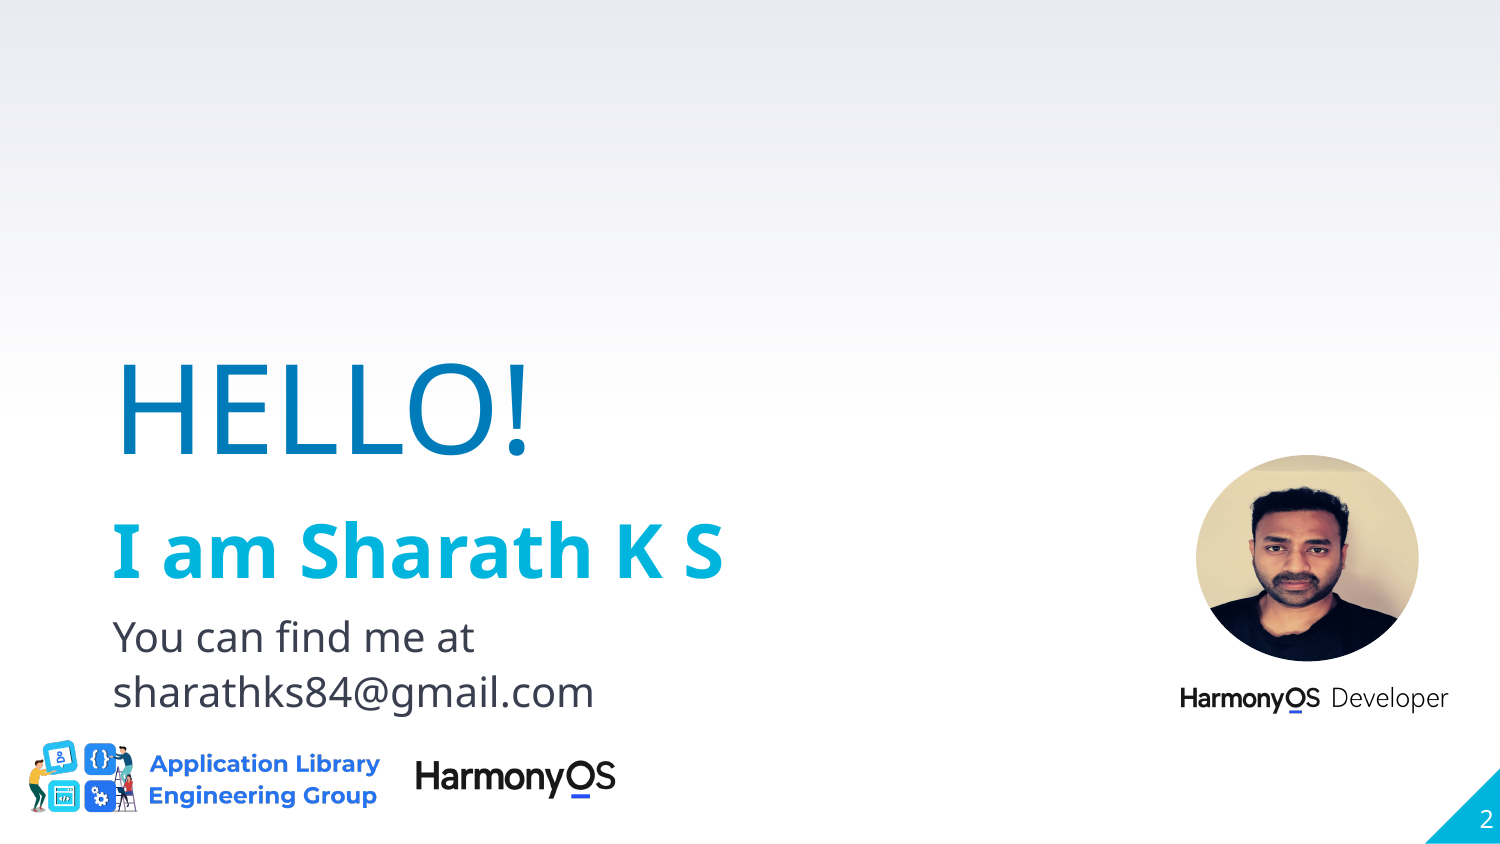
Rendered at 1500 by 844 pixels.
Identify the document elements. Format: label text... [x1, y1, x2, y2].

picture [0, 699, 617, 844]
subtitle I am Sharath K S You can find me at sharathks84@gmail.com [112, 494, 937, 688]
picture [1179, 685, 1449, 716]
title HELLO! [112, 358, 826, 494]
slide_number 2 [1418, 760, 1494, 838]
picture [1195, 454, 1419, 662]
